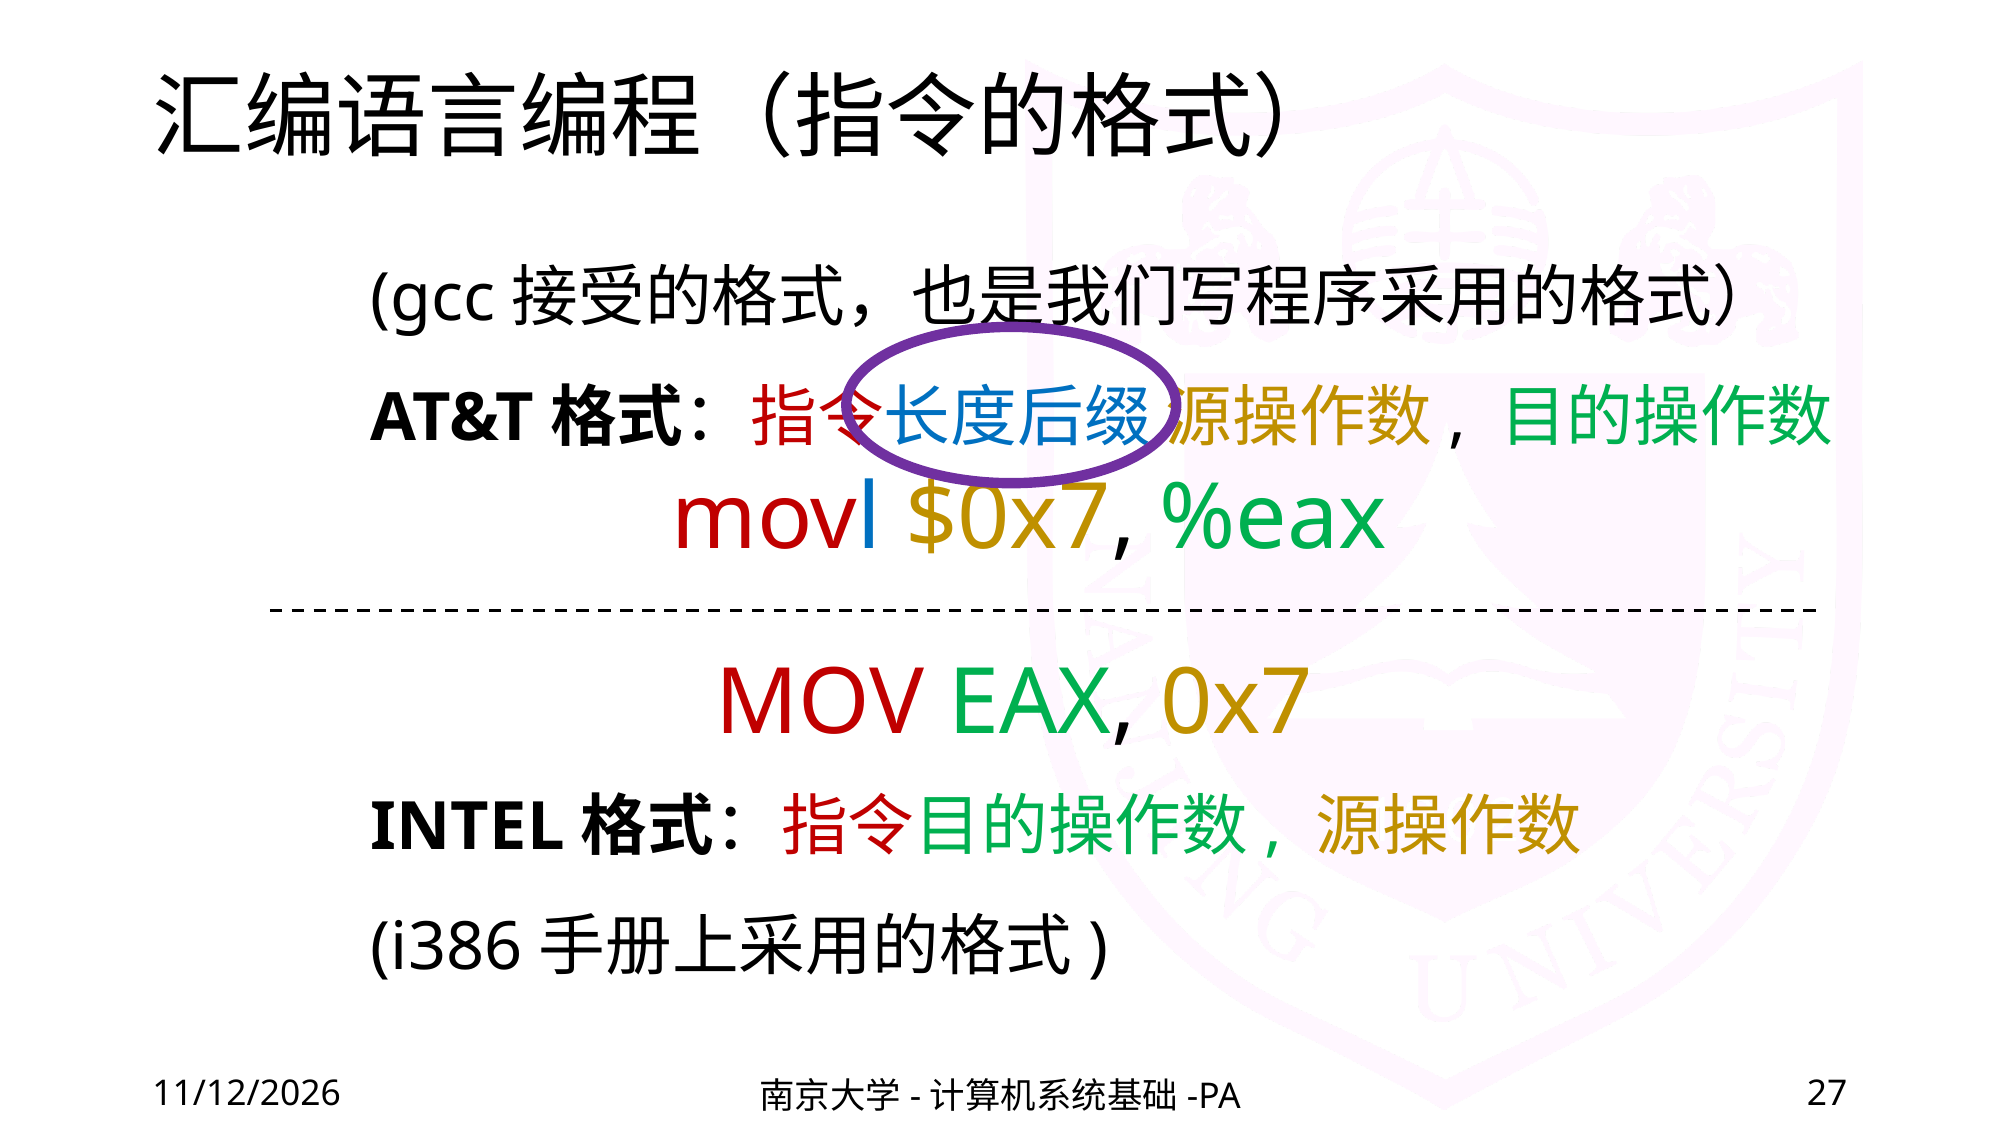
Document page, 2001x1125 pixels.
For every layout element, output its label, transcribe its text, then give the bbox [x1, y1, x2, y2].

text_box movl $0x7, %eax [656, 448, 1402, 574]
text_box INTEL格式：指令目的操作数, 源操作数 (i386手册上采用的格式) [355, 735, 1802, 991]
title 汇编语言编程（指令的格式） [137, 59, 1863, 181]
text_box MOV EAX, 0x7 [700, 634, 1461, 760]
slide_number 27 [1412, 1064, 1863, 1125]
footer 南京大学-计算机系统基础-PA [662, 1064, 1338, 1125]
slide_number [137, 1064, 588, 1125]
text_box [845, 325, 1178, 485]
text_box (gcc接受的格式，也是我们写程序采用的格式） AT&T格式：指令长度后缀 源操作数, 目的操作数 [355, 206, 1887, 461]
